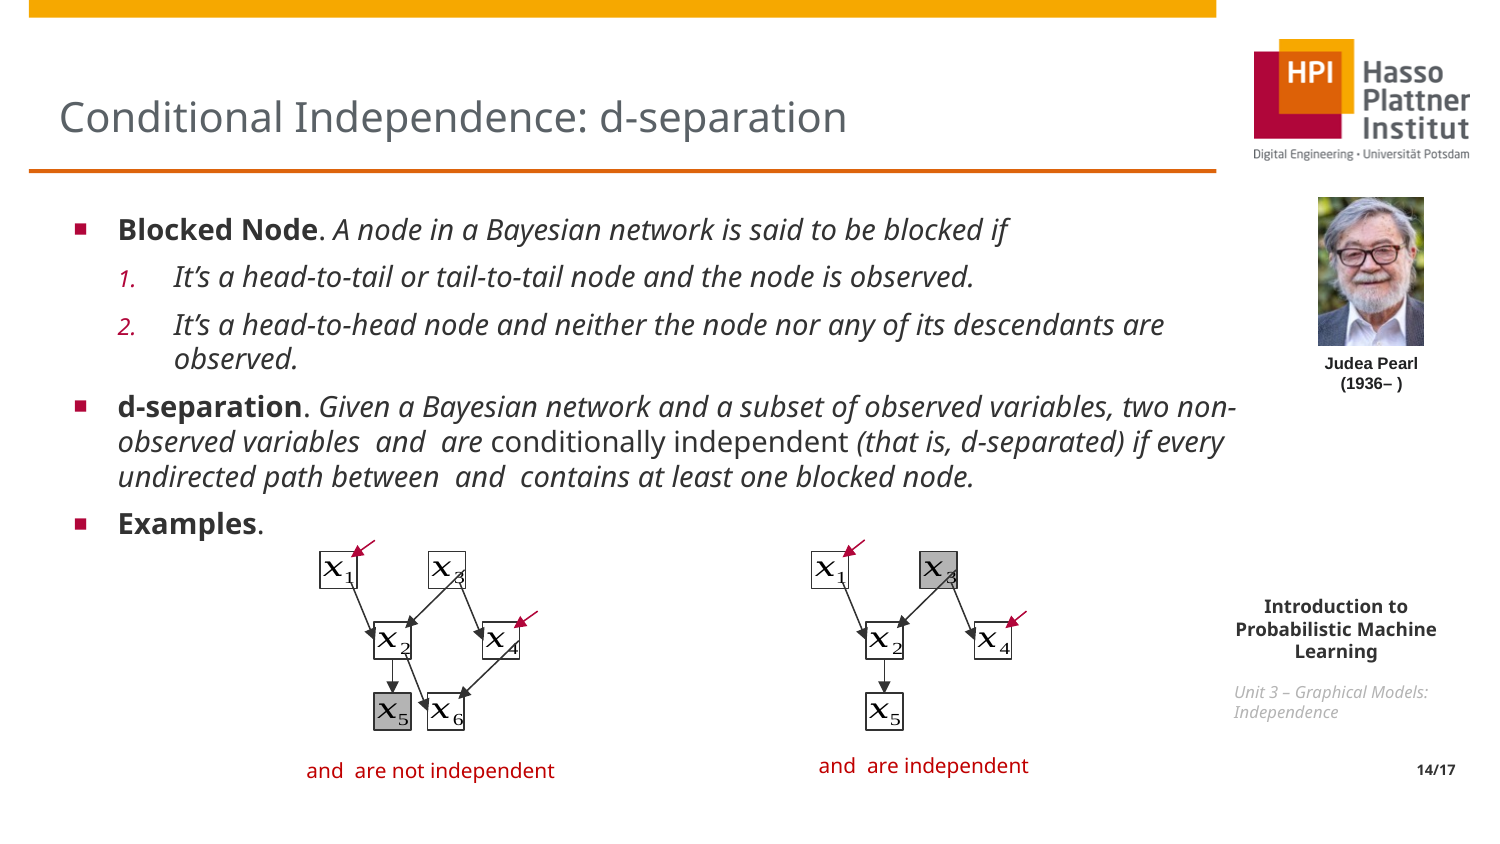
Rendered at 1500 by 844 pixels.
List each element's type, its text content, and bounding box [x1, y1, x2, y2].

title Conditional Independence: d-separation [58, 17, 1187, 170]
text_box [350, 540, 376, 558]
text_box Judea Pearl (1936– ) [1296, 345, 1447, 401]
picture [1254, 39, 1470, 161]
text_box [458, 652, 489, 700]
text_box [350, 582, 381, 629]
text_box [404, 652, 434, 700]
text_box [513, 610, 538, 629]
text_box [459, 582, 489, 629]
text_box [404, 582, 435, 629]
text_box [842, 539, 866, 558]
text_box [950, 582, 981, 629]
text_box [896, 582, 927, 629]
picture [1318, 197, 1424, 346]
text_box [1005, 610, 1027, 629]
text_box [842, 582, 873, 629]
